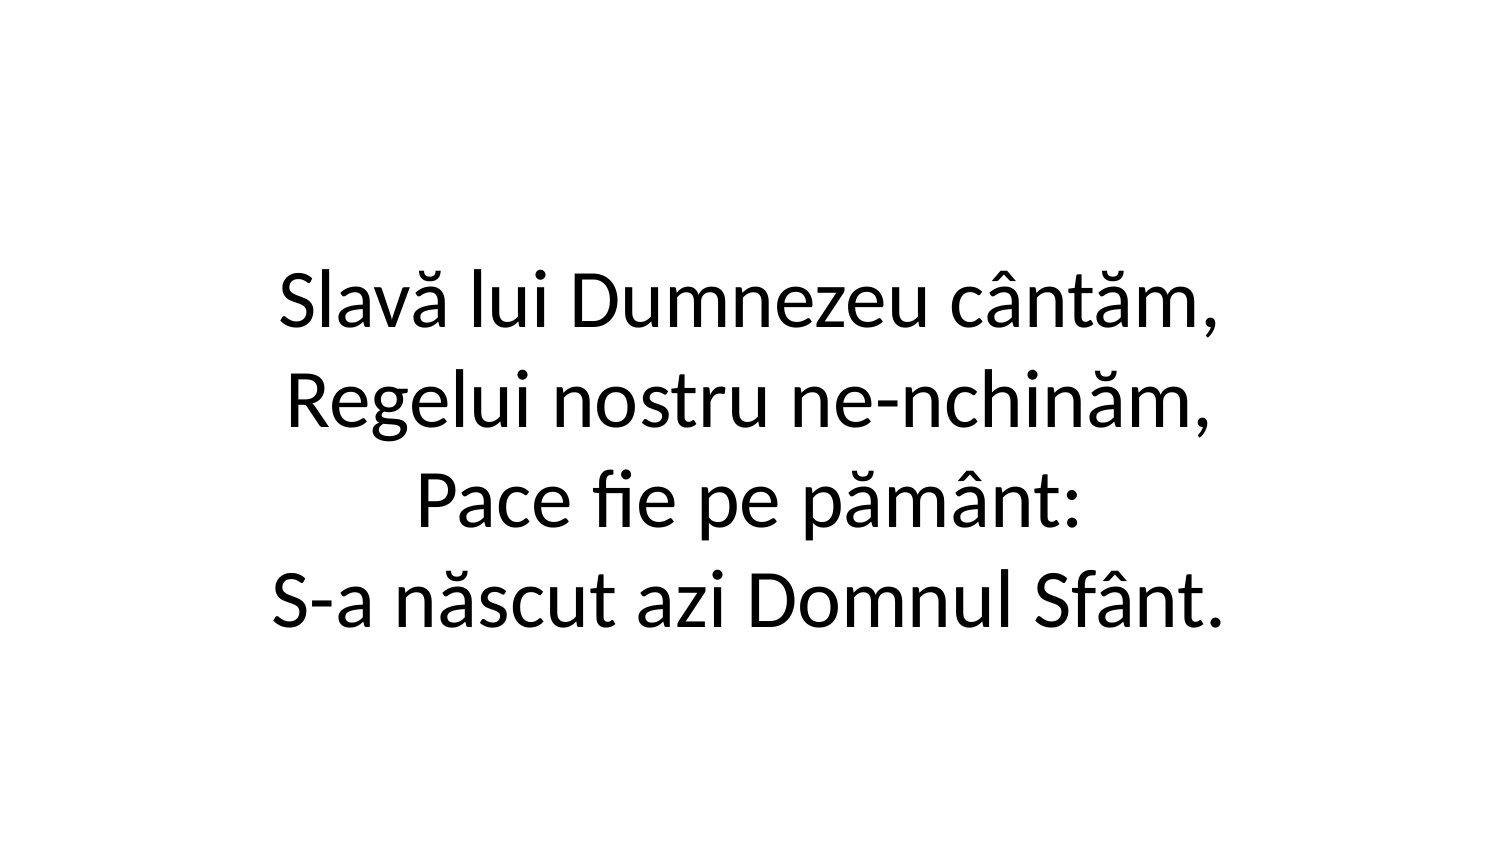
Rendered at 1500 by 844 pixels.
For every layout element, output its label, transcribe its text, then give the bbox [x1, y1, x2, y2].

text_box Slavă lui Dumnezeu cântăm, Regelui nostru ne-nchinăm, Pace fie pe pământ: S-a născut azi Domnul Sfânt. [257, 192, 1243, 652]
